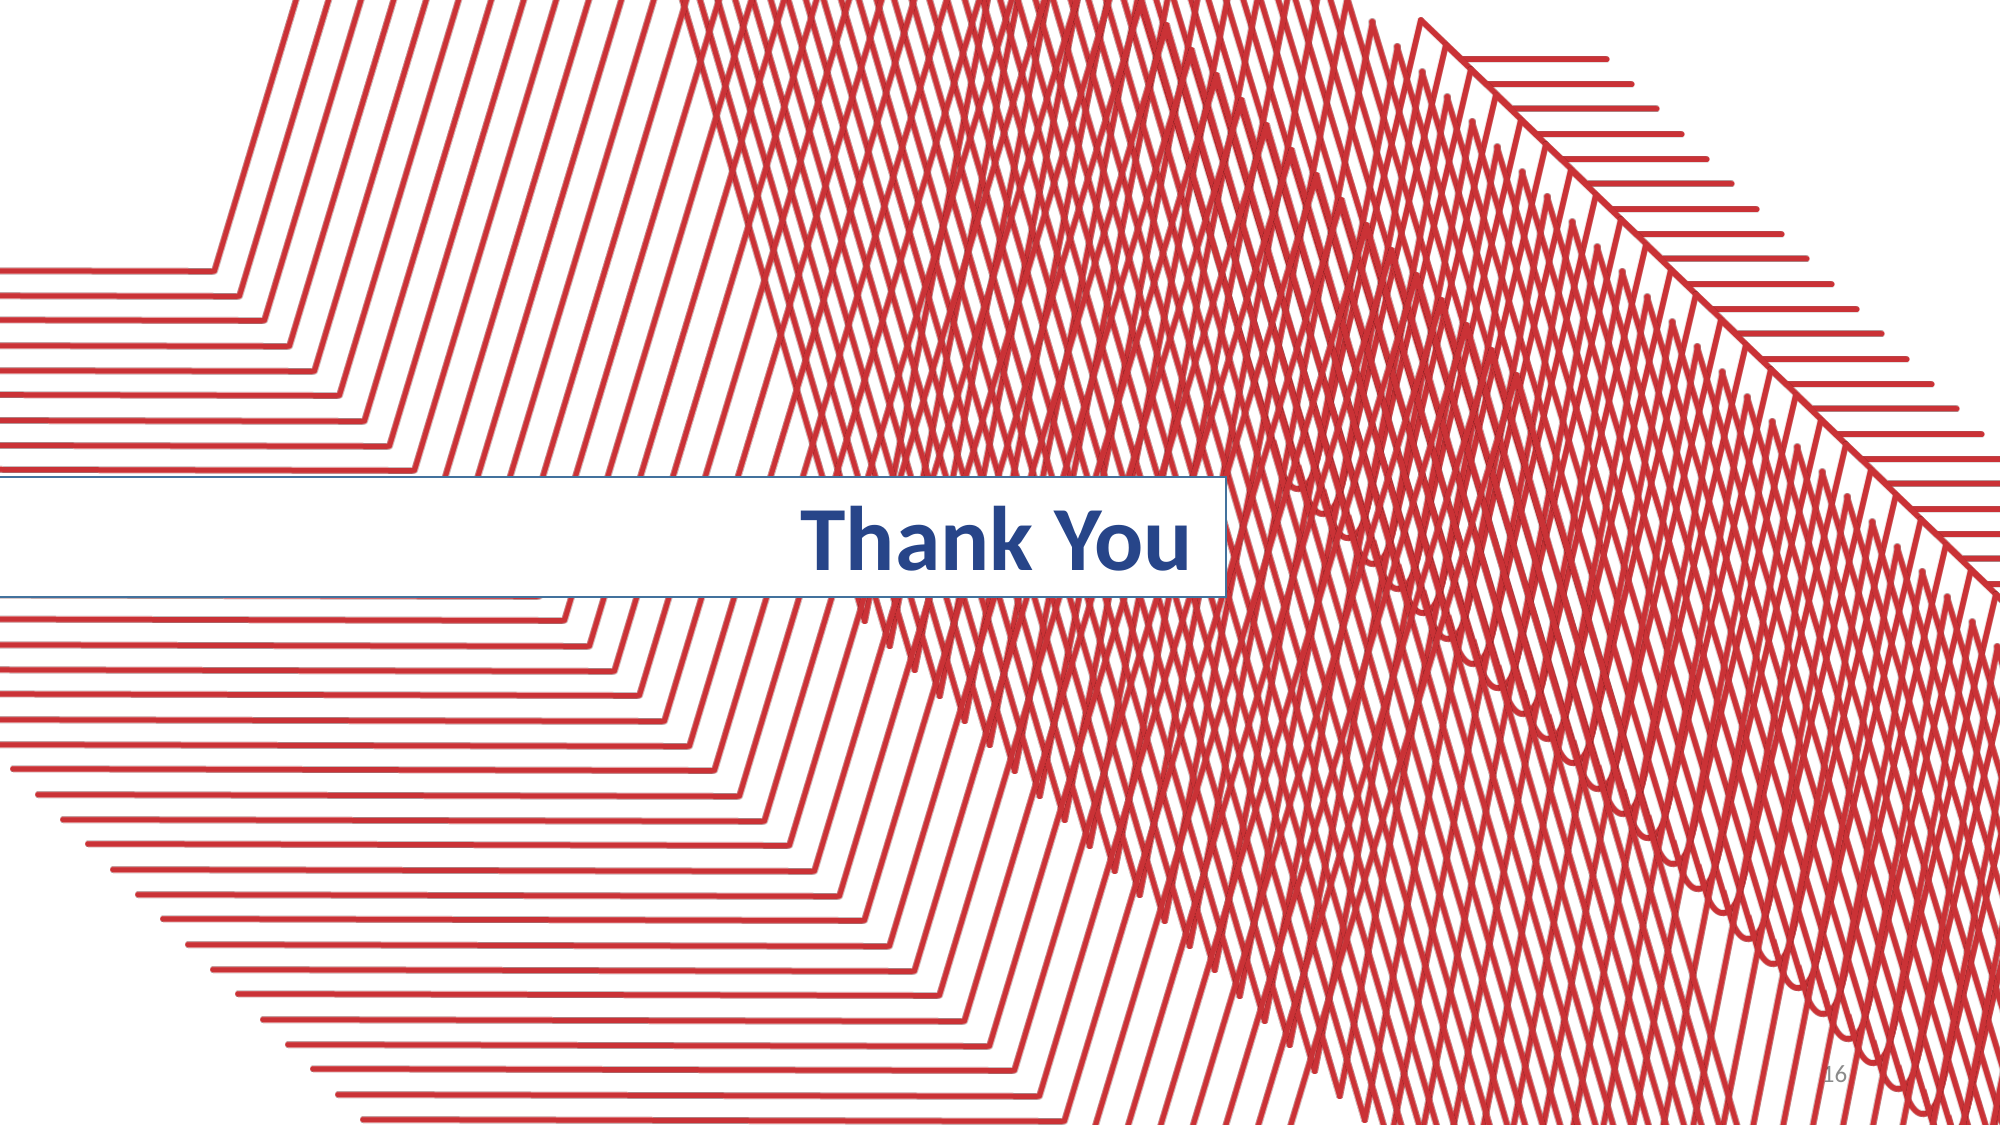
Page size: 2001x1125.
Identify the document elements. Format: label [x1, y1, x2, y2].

text_box [0, 0, 2000, 1125]
